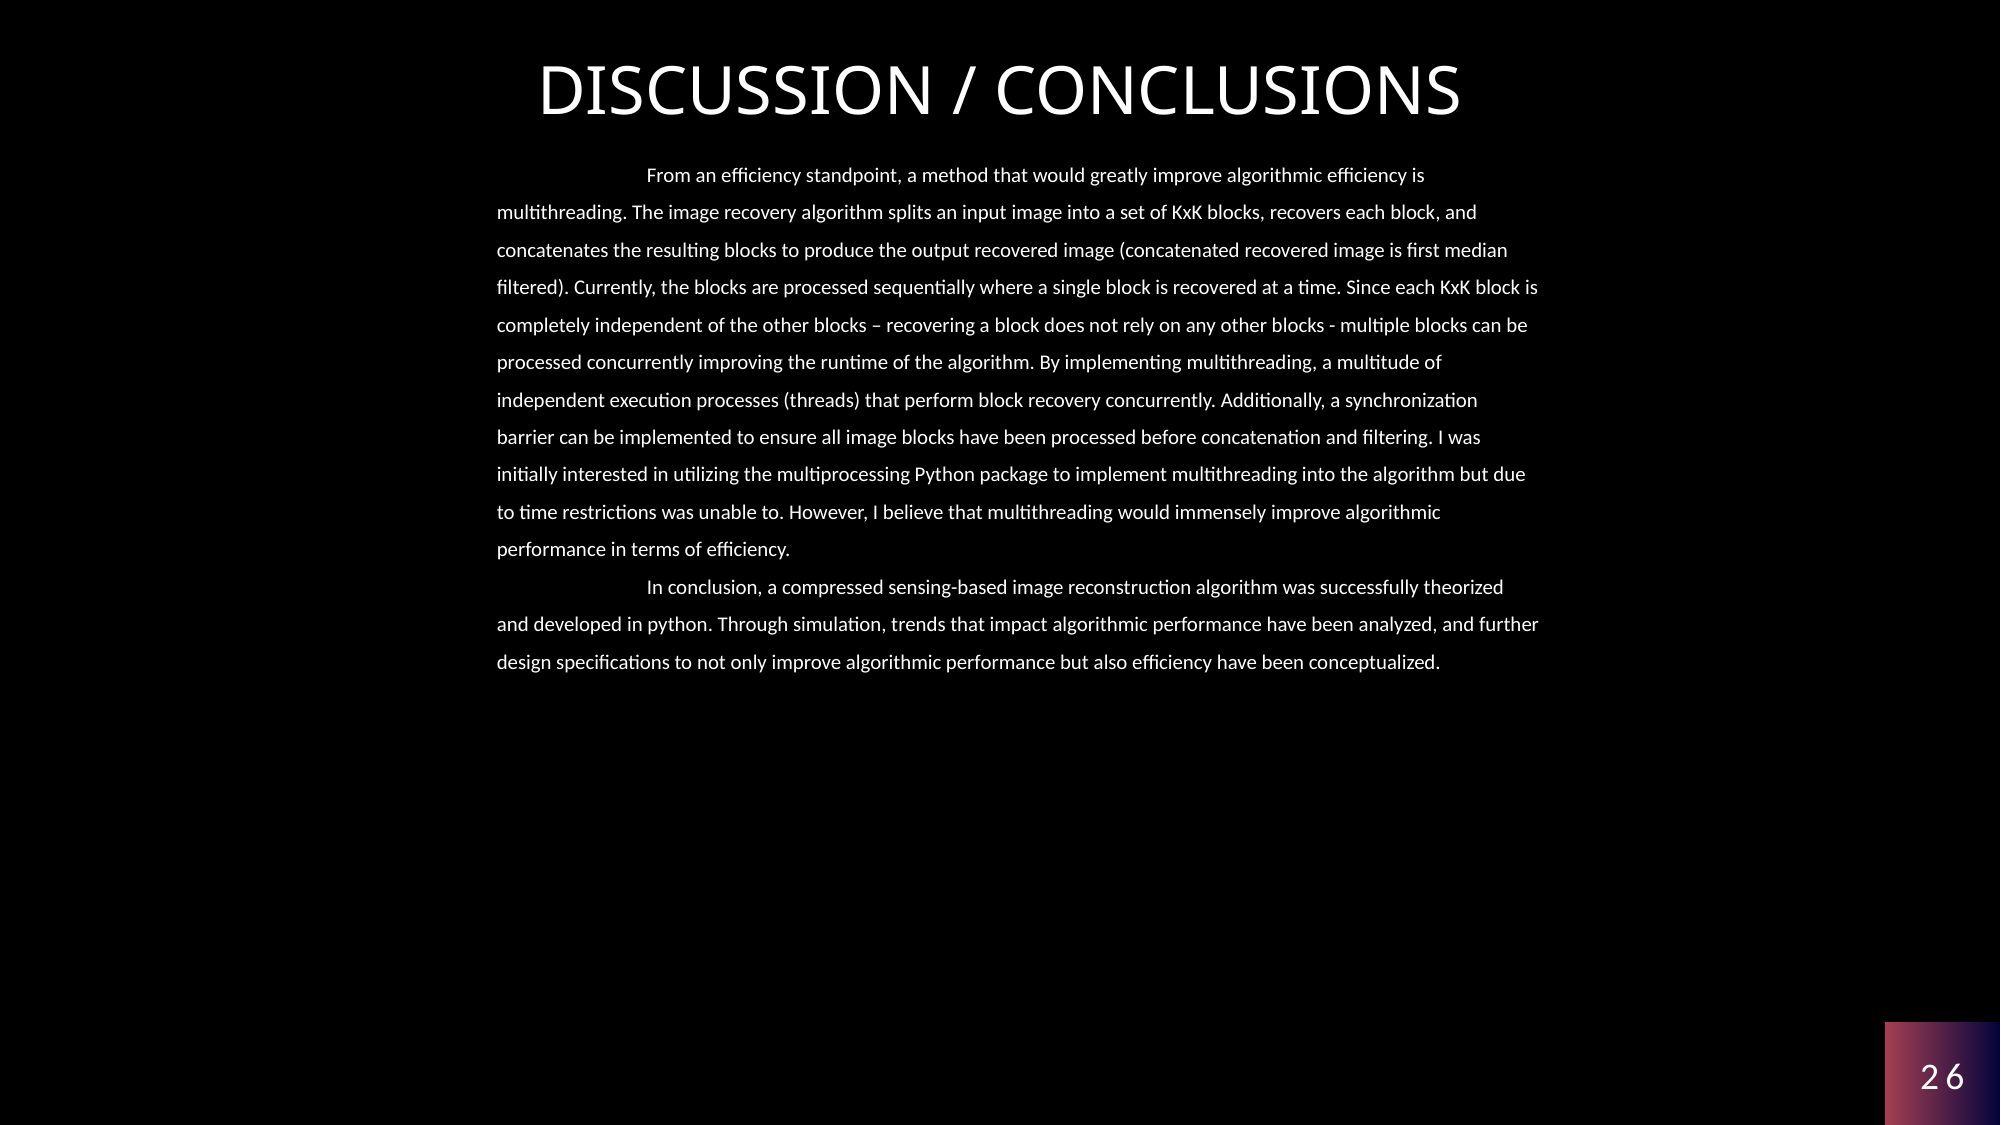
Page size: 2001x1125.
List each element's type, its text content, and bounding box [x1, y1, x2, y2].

text_box 26 [1884, 1022, 2000, 1125]
title Discussion / Conclusions [516, 0, 1484, 145]
list From an efficiency standpoint, a method that would greatly improve algorithmic efficiency is multithreading. The image recovery algorithm splits an input image into a set of KxK blocks, recovers each block, and concatenates the resulting blocks to produce the output recovered image (concatenated recovered image is first median filtered). Currently, the blocks are processed sequentially where a single block is recovered at a time. Since each KxK block is completely independent of the other blocks – recovering a block does not rely on any other blocks - multiple blocks can be processed concurrently improving the runtime of the algorithm. By implementing multithreading, a multitude of independent execution processes (threads) that perform block recovery concurrently. Additionally, a synchronization barrier can be implemented to ensure all image blocks have been processed before concatenation and filtering. I was initially interested in utilizing the multiprocessing Python package to implement multithreading into the algorithm but due to time restrictions was unable to. However, I believe that multithreading would immensely improve algorithmic performance in terms of efficiency. In conclusion, a compressed sensing-based image reconstruction algorithm was successfully theorized and developed in python. Through simulation, trends that impact algorithmic performance have been analyzed, and further design specifications to not only improve algorithmic performance but also efficiency have been conceptualized. [444, 141, 1556, 1122]
